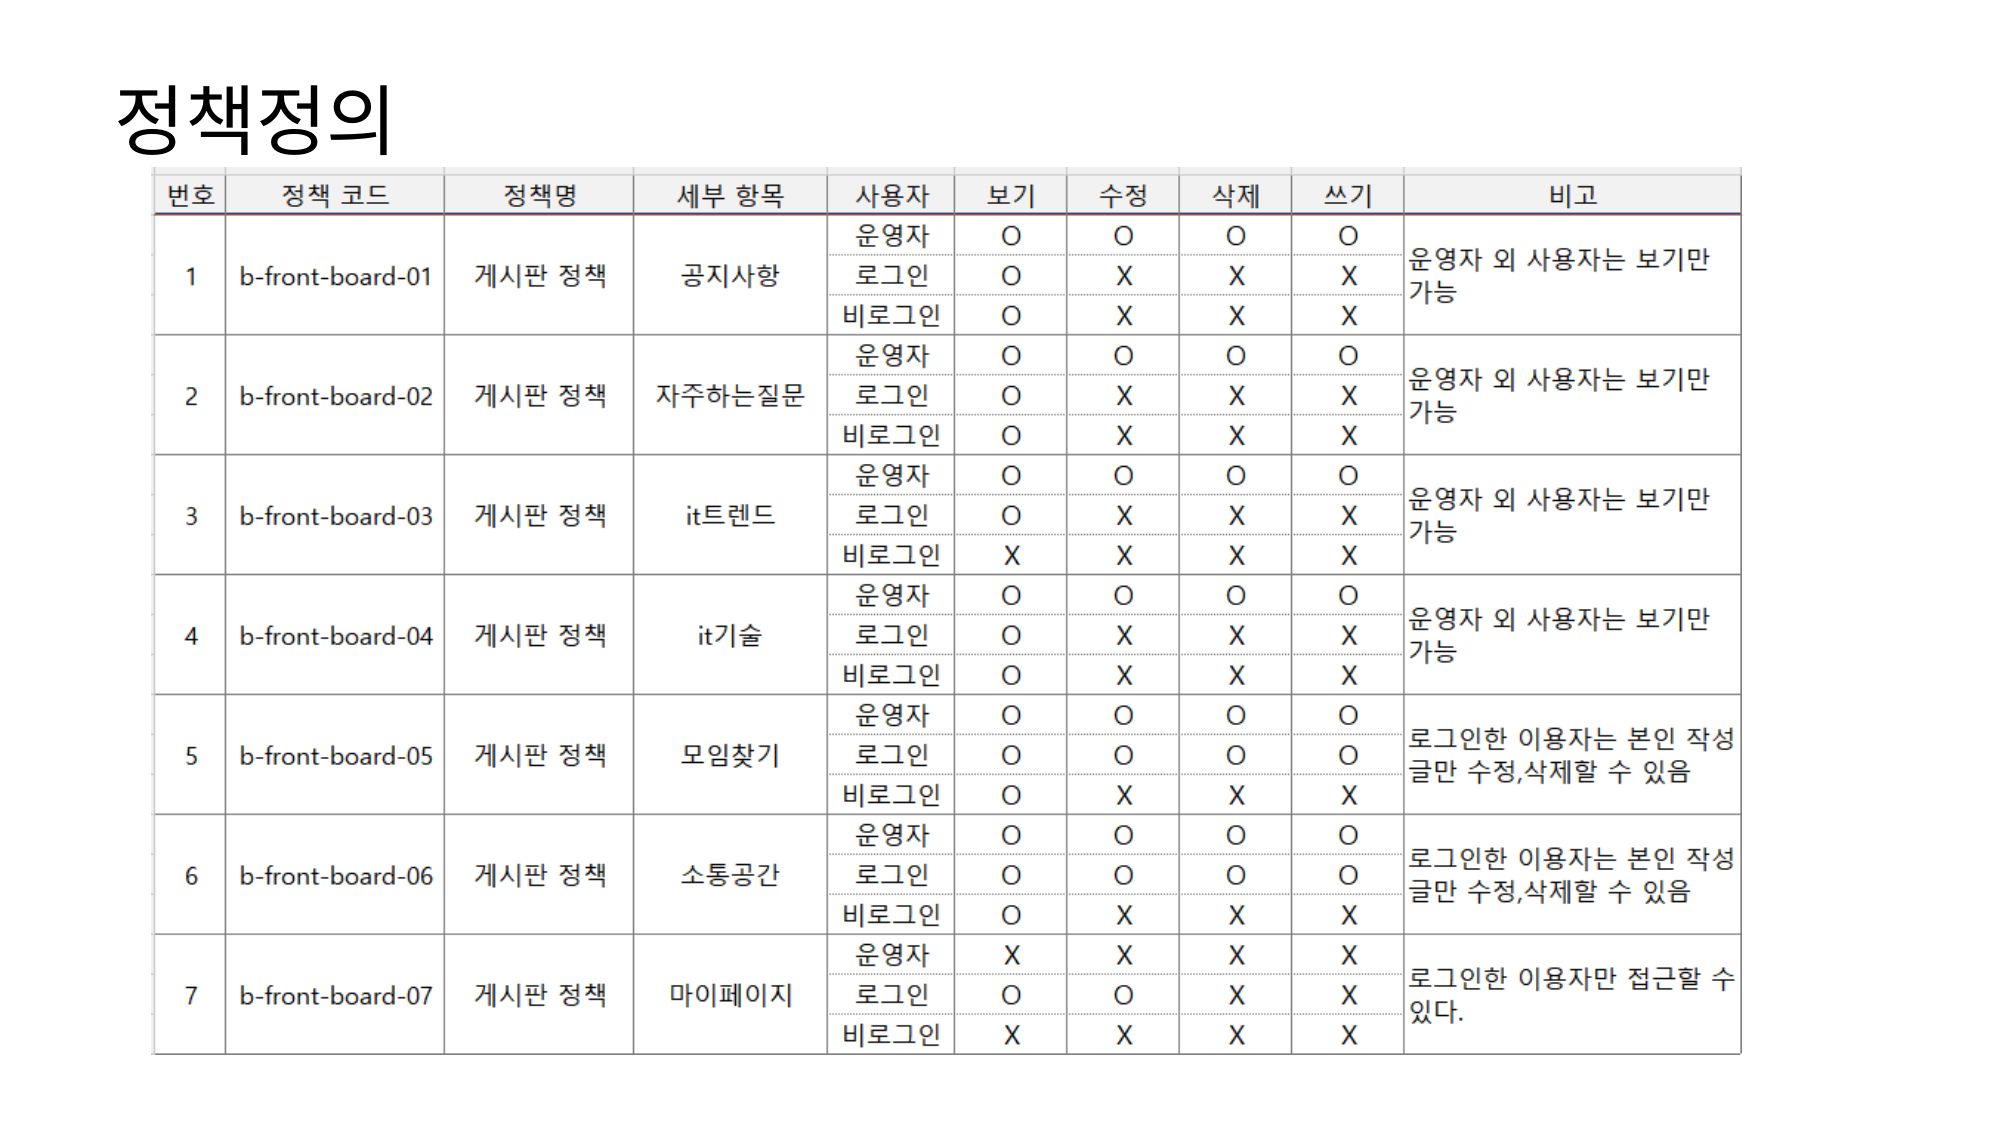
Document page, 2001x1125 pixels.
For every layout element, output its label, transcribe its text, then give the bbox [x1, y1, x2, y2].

picture [150, 166, 1743, 1055]
title 정책정의 [99, 45, 1900, 193]
